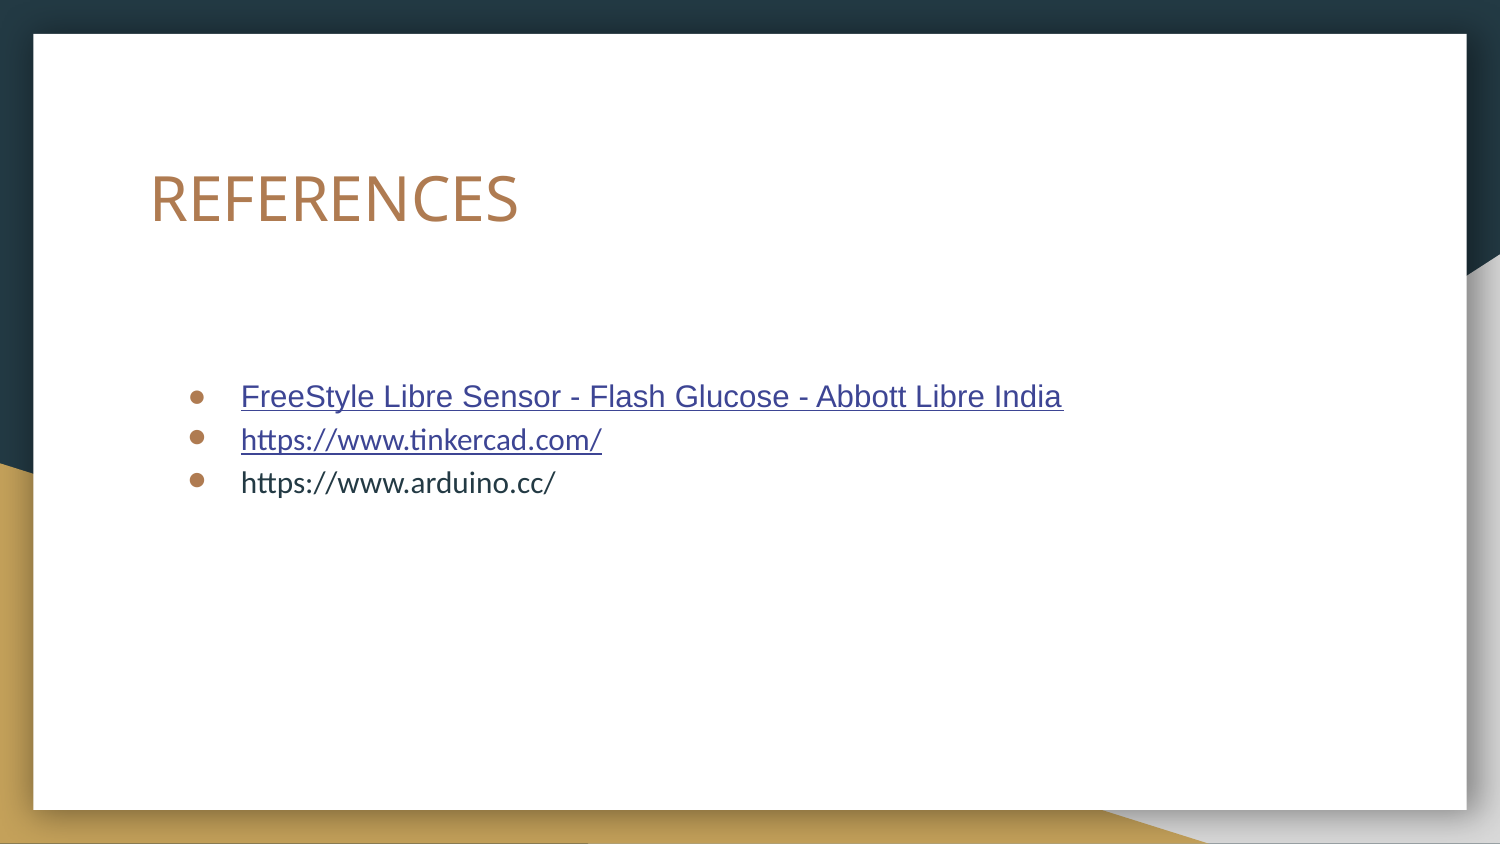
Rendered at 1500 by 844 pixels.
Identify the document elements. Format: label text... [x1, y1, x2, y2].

list FreeStyle Libre Sensor - Flash Glucose - Abbott Libre India https://www.tinkercad.com/ https://www.arduino.cc/ [150, 355, 1113, 700]
title REFERENCES [134, 144, 1189, 260]
